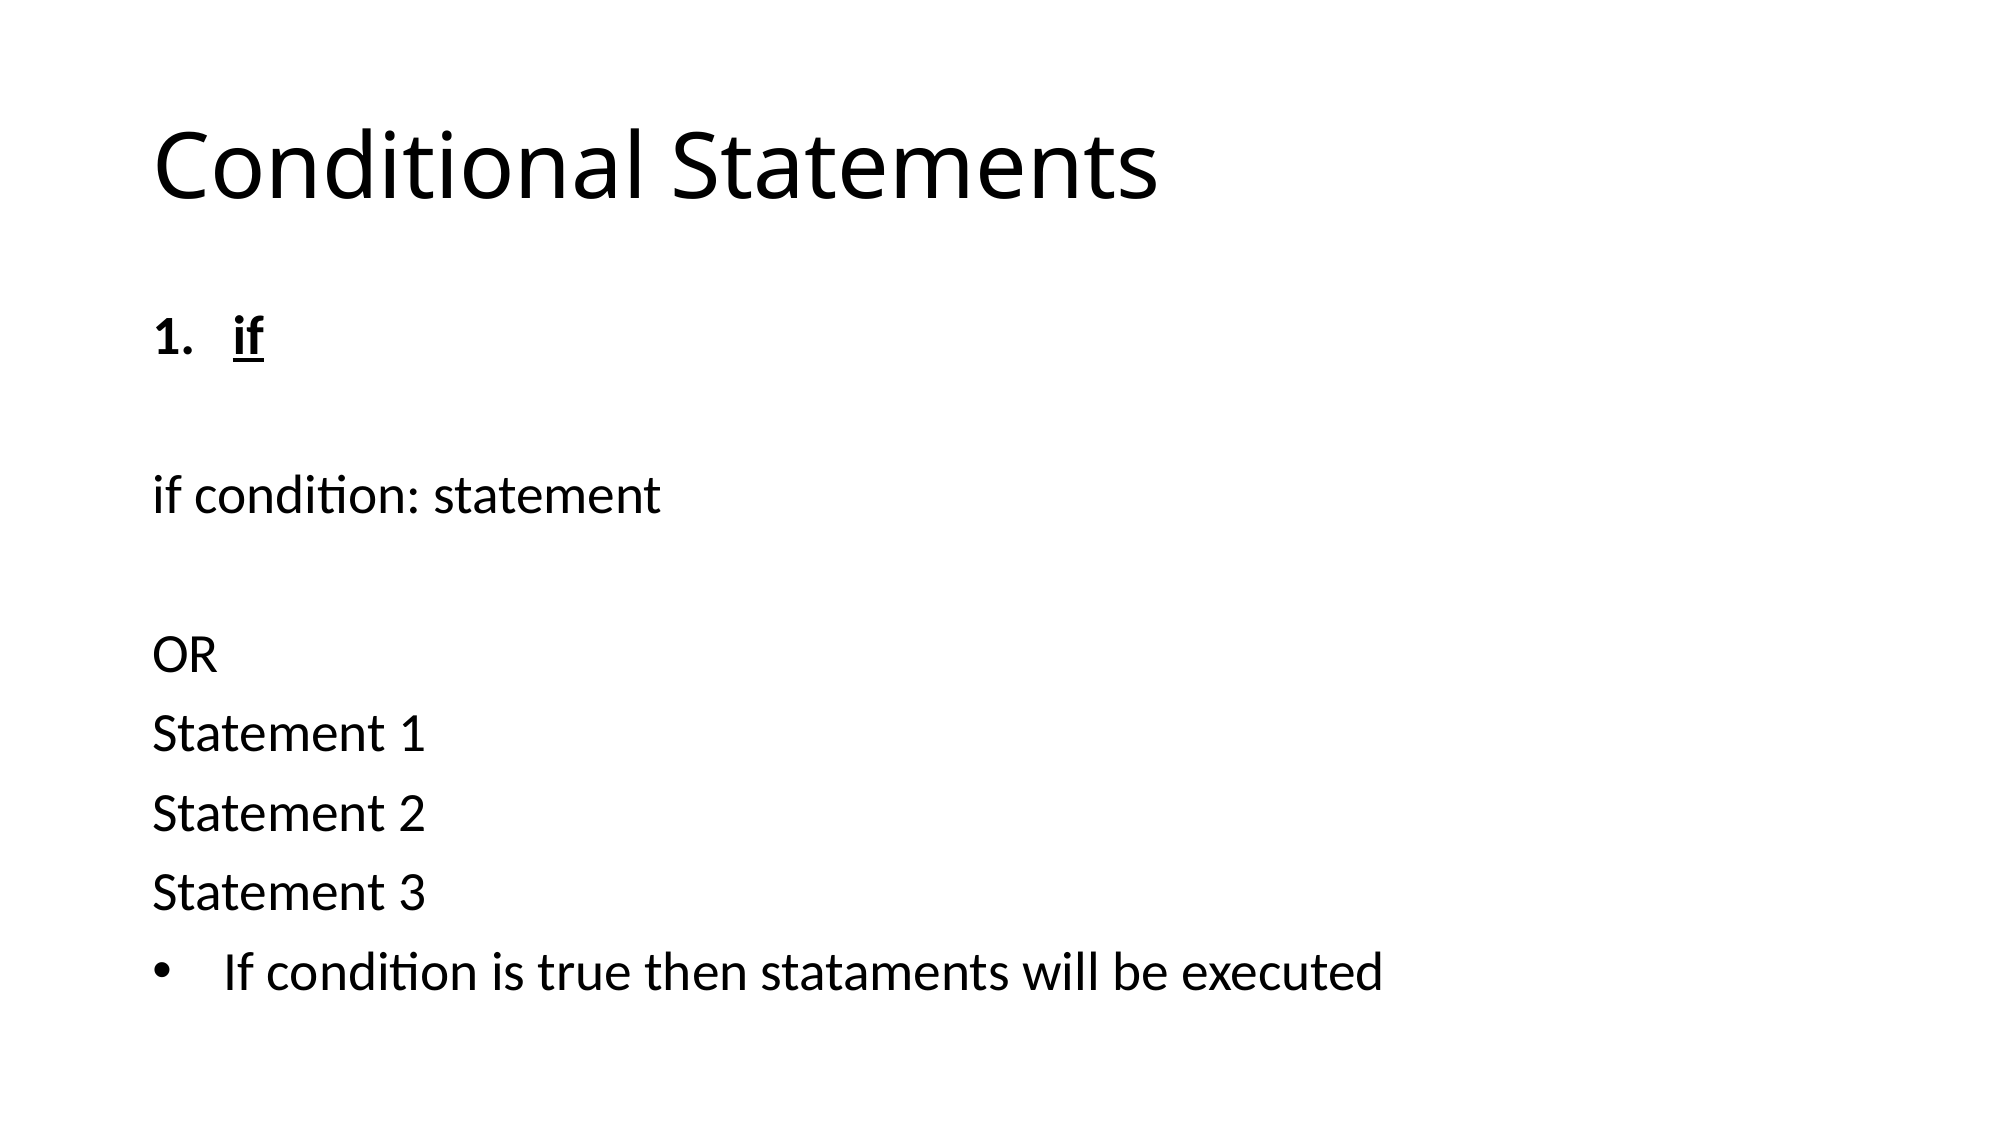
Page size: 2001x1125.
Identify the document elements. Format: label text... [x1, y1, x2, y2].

title Conditional Statements [137, 59, 1863, 278]
list if if condition: statement OR Statement 1 Statement 2 Statement 3 If condition is true then stataments will be executed [137, 299, 1863, 1014]
